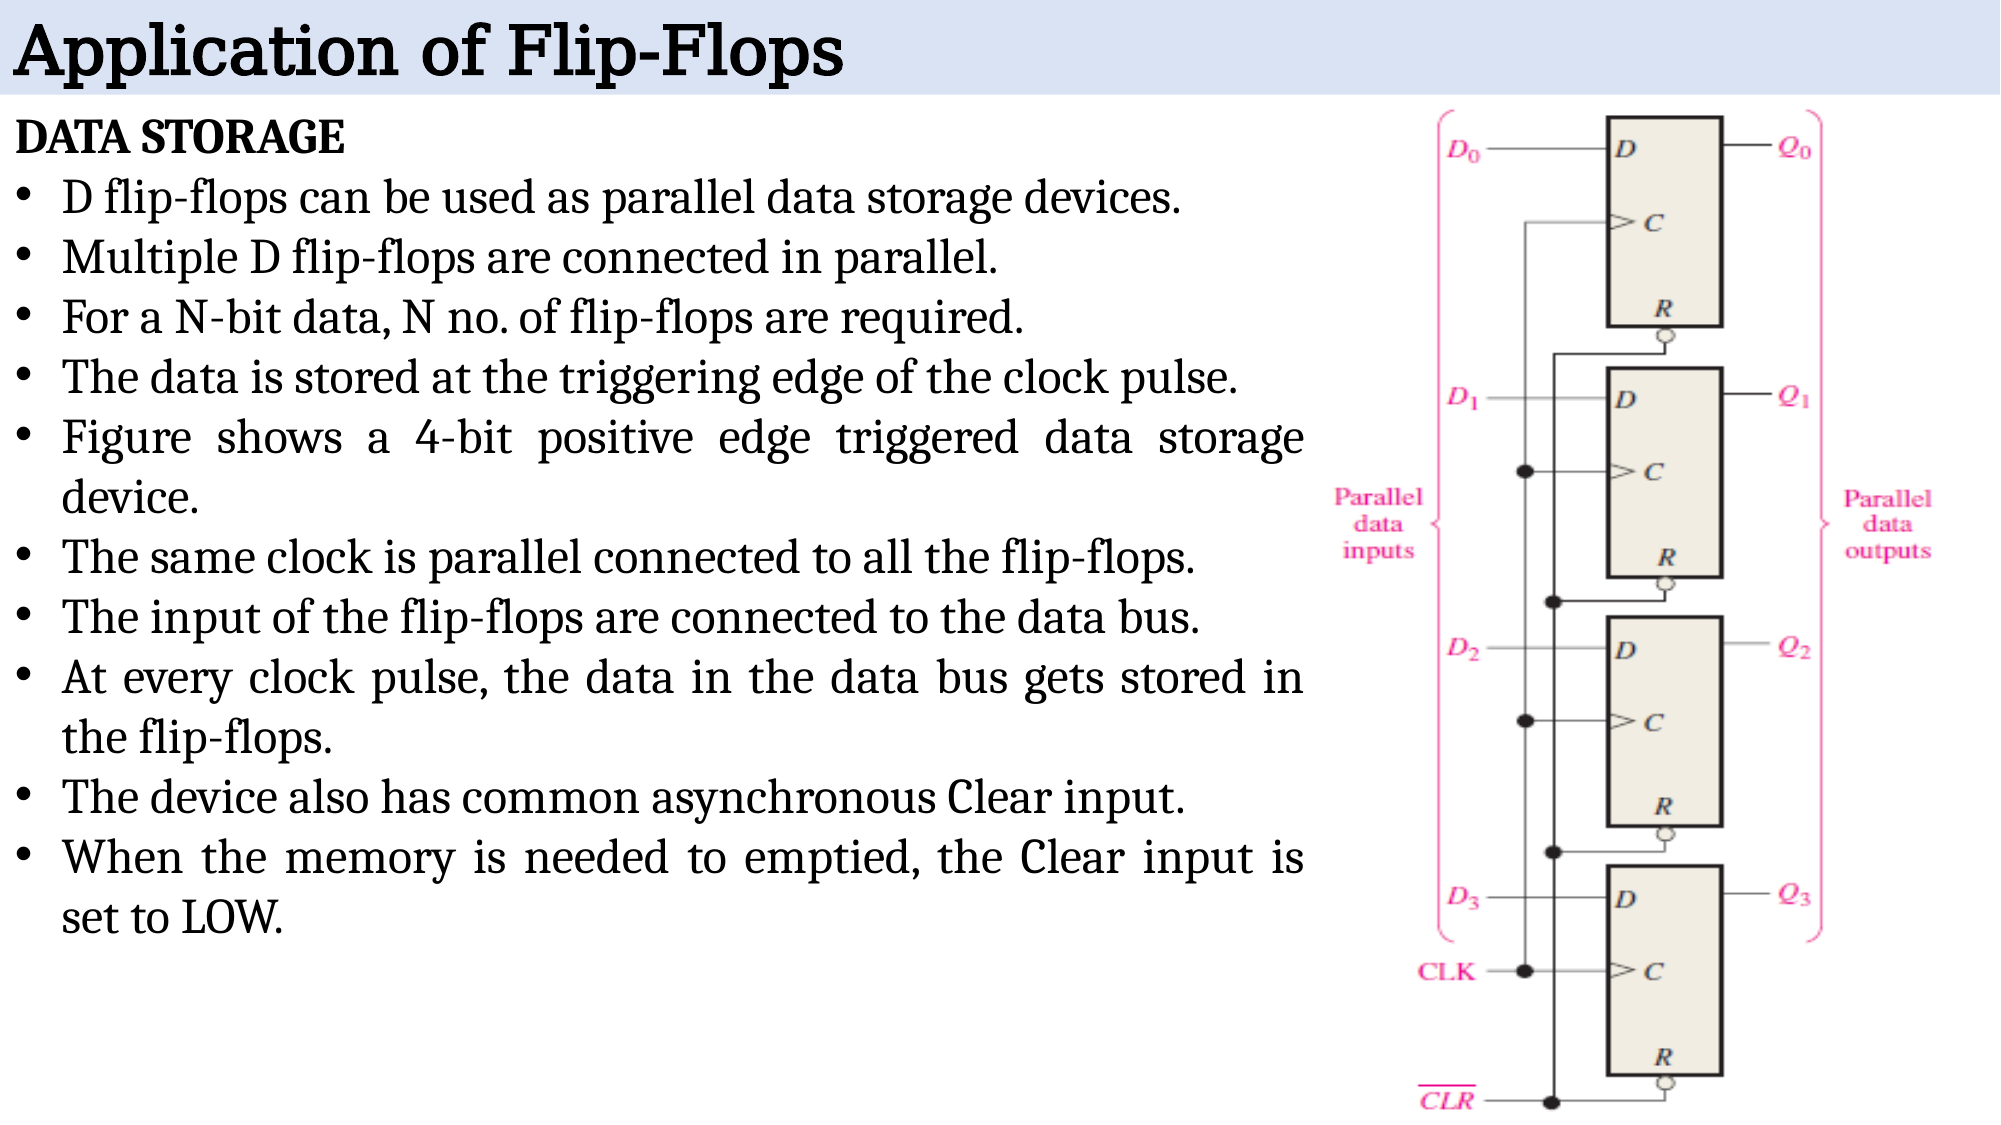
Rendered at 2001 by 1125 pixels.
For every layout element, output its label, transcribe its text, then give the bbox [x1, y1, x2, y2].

text_box DATA STORAGE D flip-flops can be used as parallel data storage devices. Multiple D flip-flops are connected in parallel. For a N-bit data, N no. of flip-flops are required. The data is stored at the triggering edge of the clock pulse. Figure shows a 4-bit positive edge triggered data storage device. The same clock is parallel connected to all the flip-flops. The input of the flip-flops are connected to the data bus. At every clock pulse, the data in the data bus gets stored in the flip-flops. The device also has common asynchronous Clear input. When the memory is needed to emptied, the Clear input is set to LOW. [0, 95, 1320, 951]
picture [1325, 95, 1958, 1124]
text_box Application of Flip-Flops [0, 0, 2000, 95]
